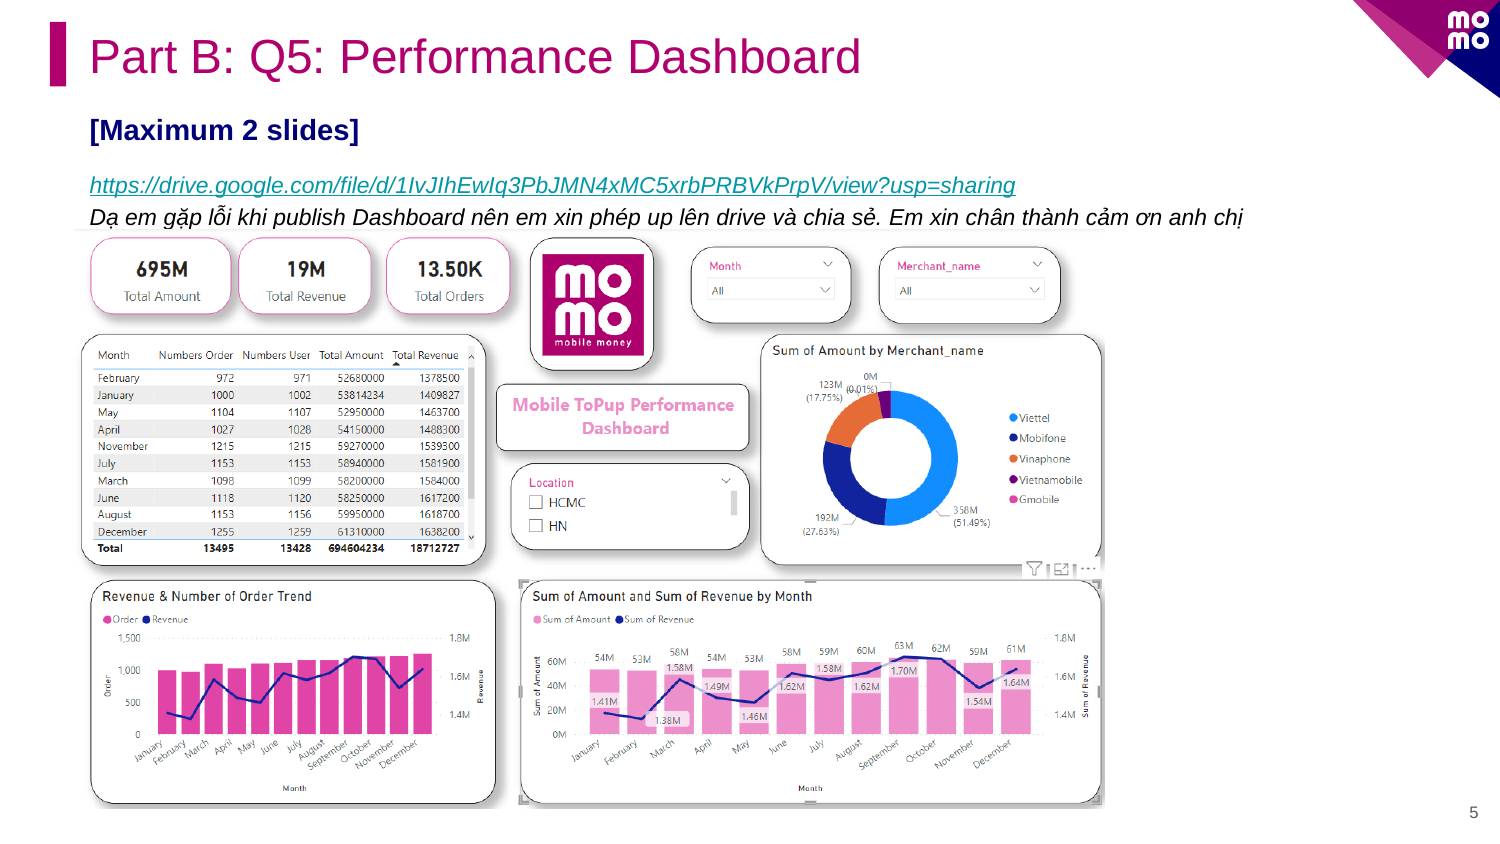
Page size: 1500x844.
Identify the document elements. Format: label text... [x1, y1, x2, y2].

slide_number 5 [1403, 779, 1494, 844]
title Part B: Q5: Performance Dashboard [74, 21, 1388, 86]
picture [1448, 11, 1489, 49]
list https://drive.google.com/file/d/1IvJIhEwIq3PbJMN4xMC5xrbPRBVkPrpV/view?usp=sharing Dạ em gặp lỗi khi publish Dashboard nên em xin phép up lên drive và chia sẻ. Em xin chân thành cảm ơn anh chị [74, 166, 1449, 771]
picture [74, 229, 1106, 809]
subtitle [Maximum 2 slides] [74, 86, 1449, 166]
